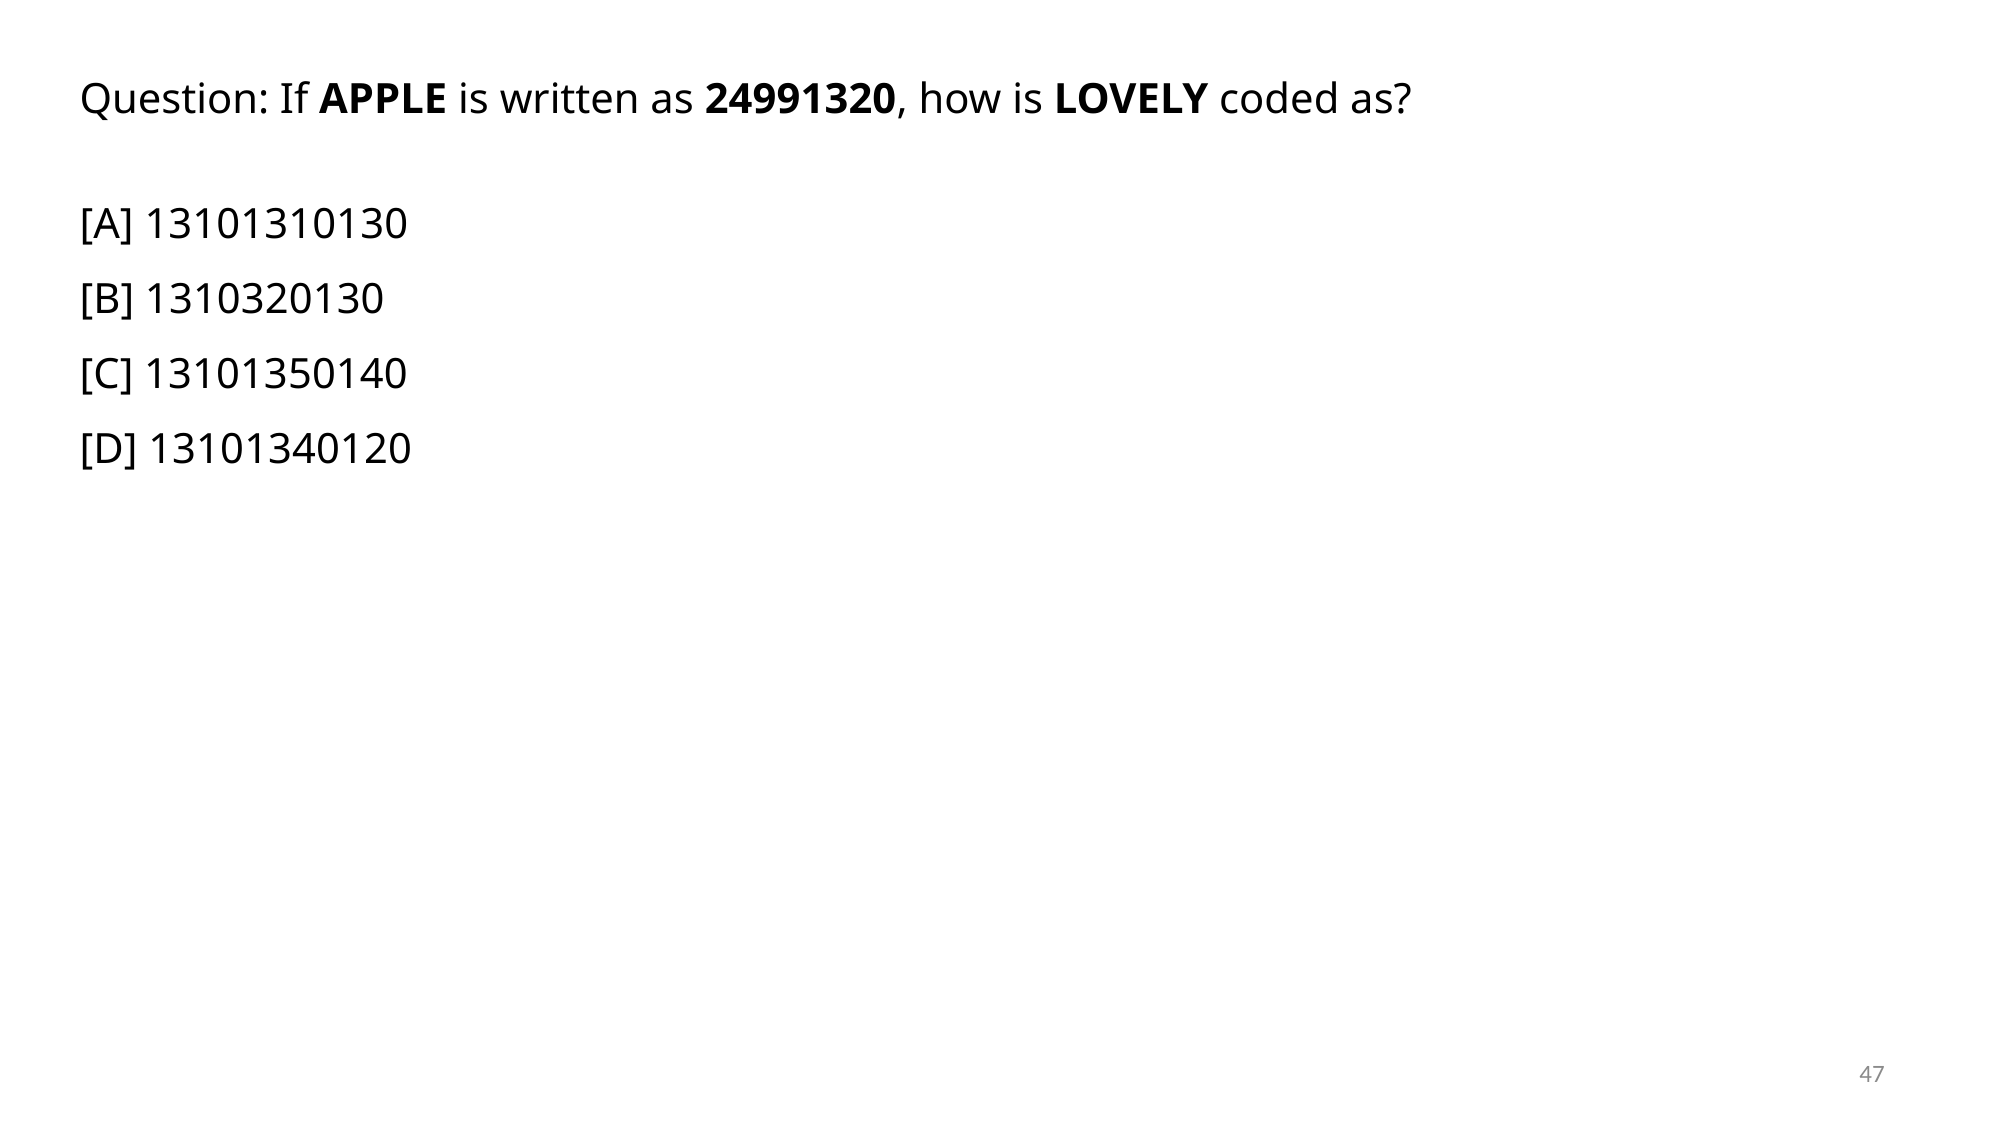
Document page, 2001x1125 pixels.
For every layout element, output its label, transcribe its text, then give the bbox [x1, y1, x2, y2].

slide_number 47 [1433, 1042, 1900, 1103]
text_box Question: If APPLE is written as 24991320, how is LOVELY coded as? [A] 13101310130 [B] 1310320130 [C] 13101350140 [D] 13101340120 [64, 64, 1849, 547]
